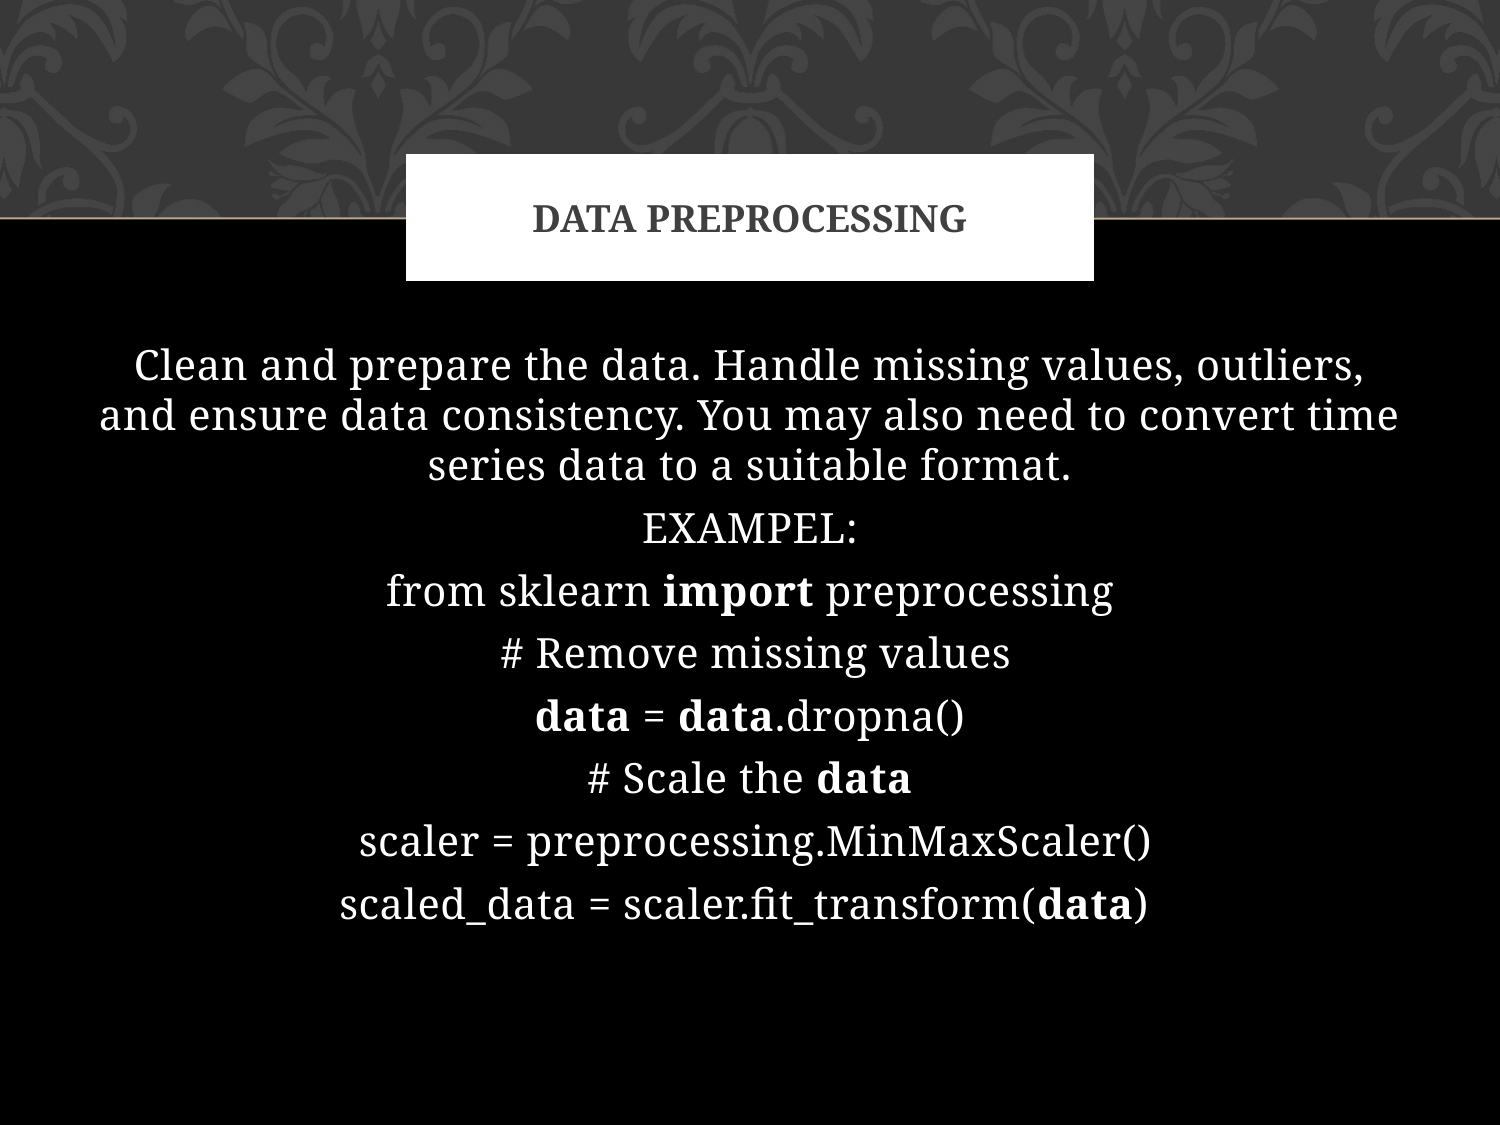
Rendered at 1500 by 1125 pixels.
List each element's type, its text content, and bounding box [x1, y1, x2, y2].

title Data Preprocessing [406, 154, 1094, 281]
list Clean and prepare the data. Handle missing values, outliers, and ensure data consistency. You may also need to convert time series data to a suitable format. EXAMPEL: from sklearn import preprocessing # Remove missing values data = data.dropna() # Scale the data scaler = preprocessing.MinMaxScaler() scaled_data = scaler.fit_transform(data) [75, 331, 1425, 1000]
